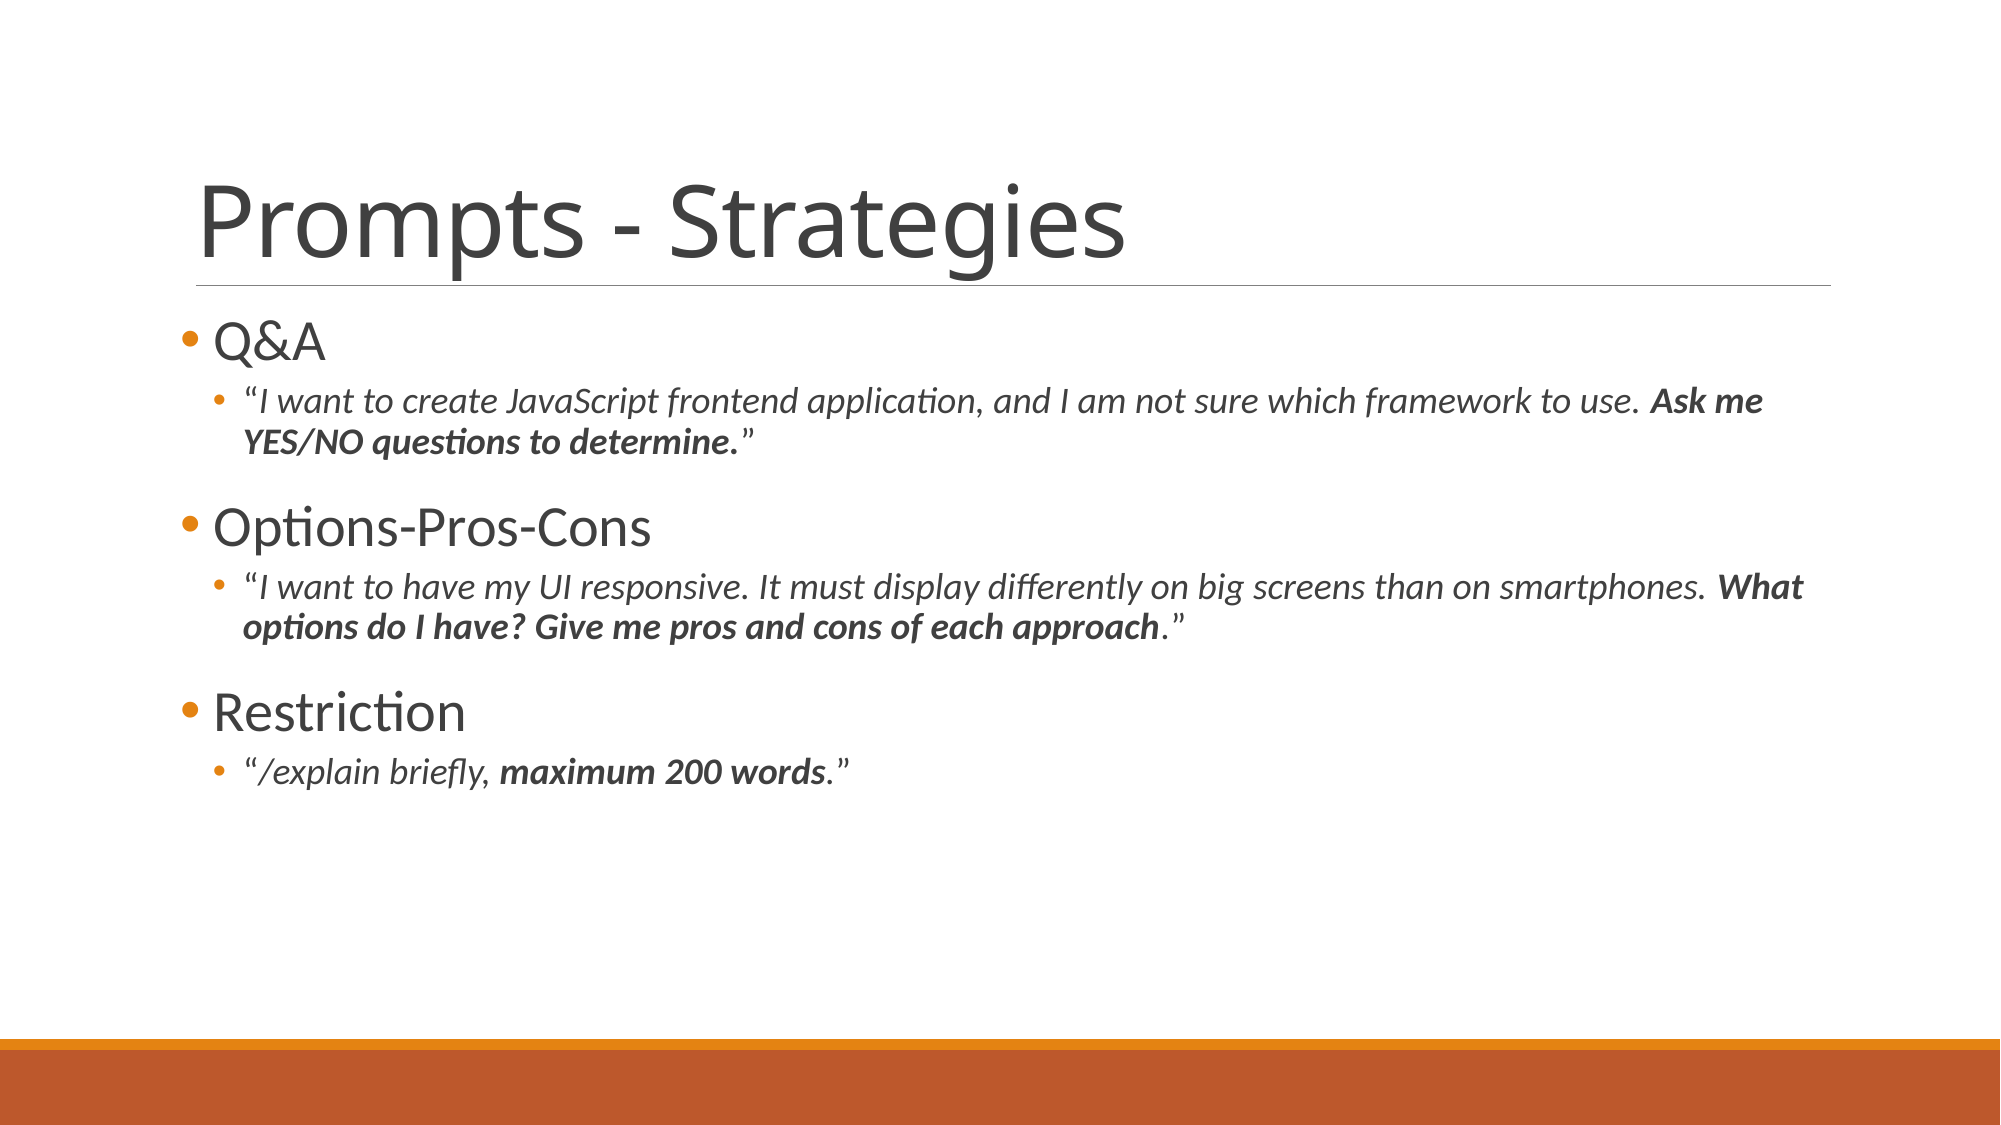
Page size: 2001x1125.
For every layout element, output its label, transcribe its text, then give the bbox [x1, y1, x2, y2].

title Prompts - Strategies [180, 47, 1830, 285]
list Q&A “I want to create JavaScript frontend application, and I am not sure which framework to use. Ask me YES/NO questions to determine.” Options-Pros-Cons “I want to have my UI responsive. It must display differently on big screens than on smartphones. What options do I have? Give me pros and cons of each approach.” Restriction “/explain briefly, maximum 200 words.” [180, 302, 1830, 963]
